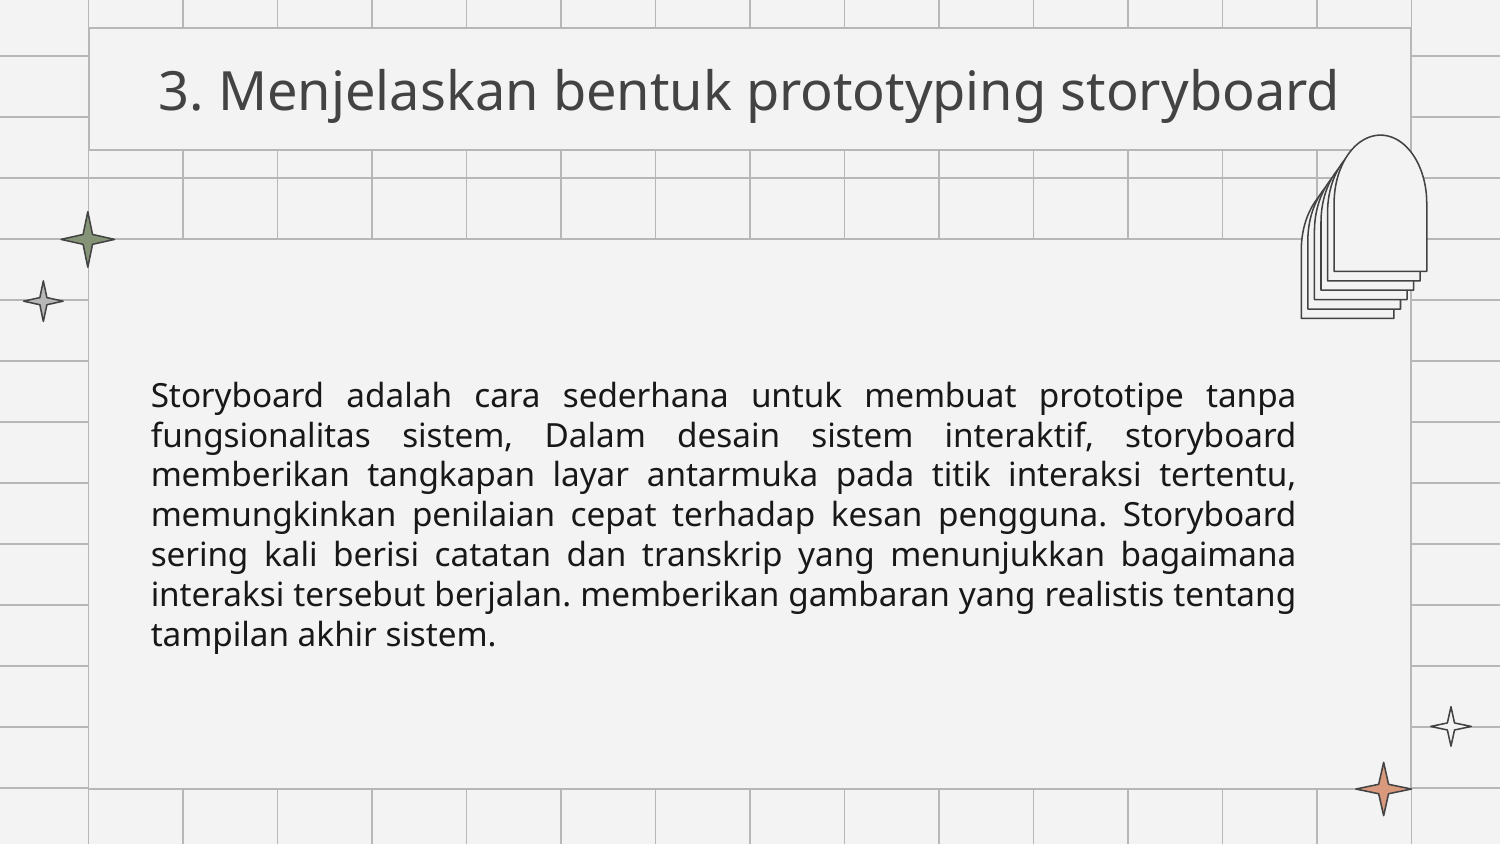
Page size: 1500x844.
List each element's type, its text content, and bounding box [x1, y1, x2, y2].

text_box Storyboard adalah cara sederhana untuk membuat prototipe tanpa fungsionalitas sistem, Dalam desain sistem interaktif, storyboard memberikan tangkapan layar antarmuka pada titik interaksi tertentu, memungkinkan penilaian cepat terhadap kesan pengguna. Storyboard sering kali berisi catatan dan transkrip yang menunjukkan bagaimana interaksi tersebut berjalan. memberikan gambaran yang realistis tentang tampilan akhir sistem. [135, 253, 1314, 788]
title 3. Menjelaskan bentuk prototyping storyboard [88, 27, 1412, 151]
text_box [1288, 149, 1441, 304]
